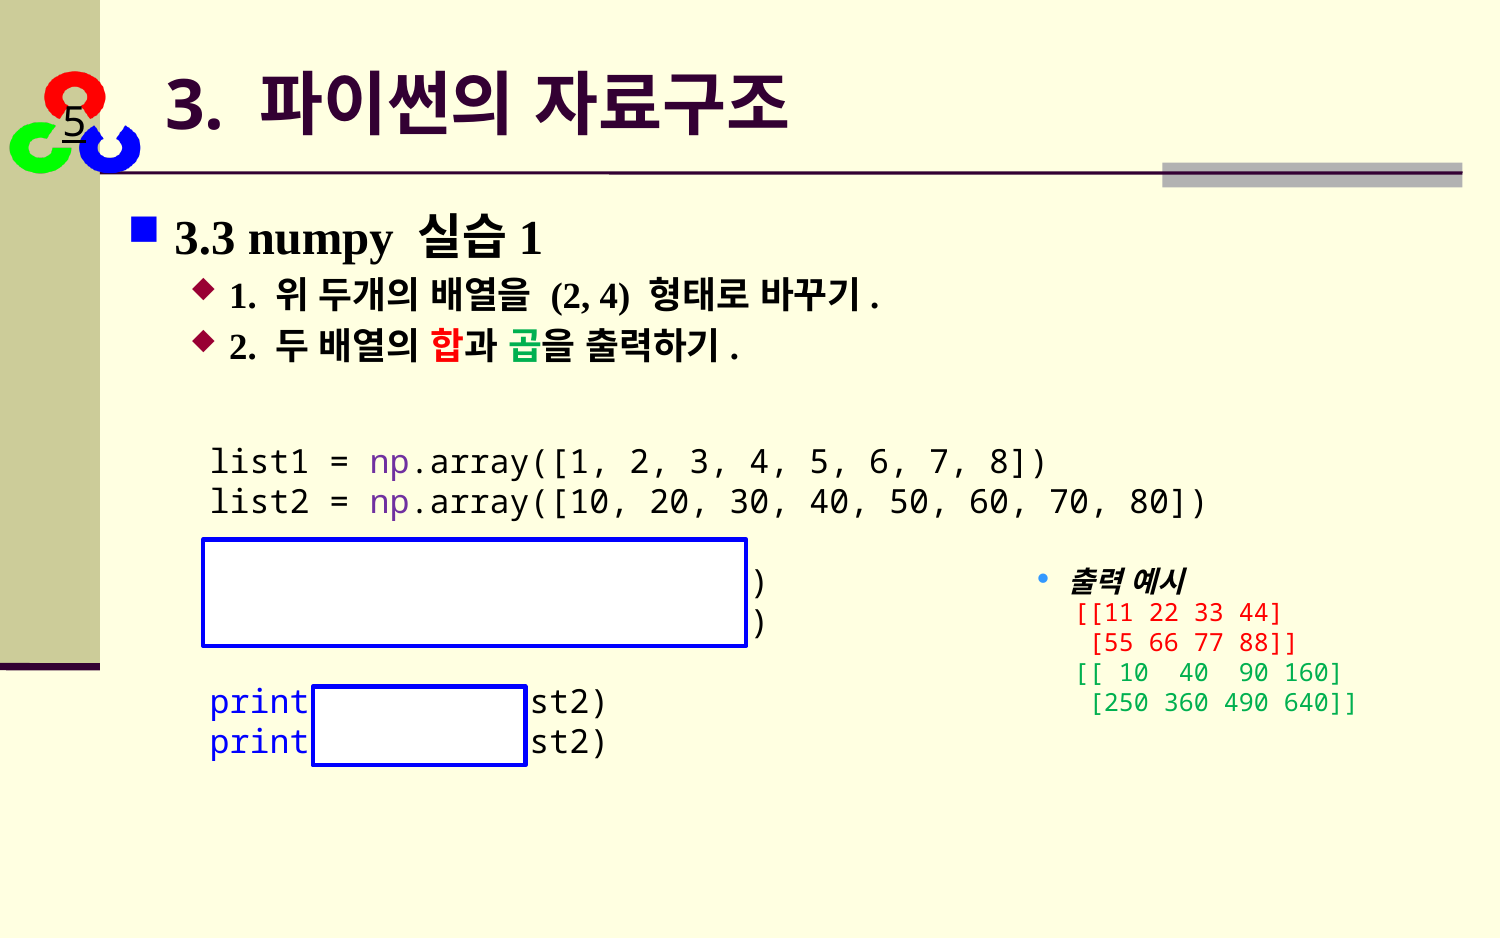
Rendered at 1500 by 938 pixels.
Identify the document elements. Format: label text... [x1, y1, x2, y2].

title 3. 파이썬의 자료구조 [149, 37, 1463, 167]
list 3.3 numpy 실습1 1. 위 두개의 배열을 (2, 4) 형태로 바꾸기. 2. 두 배열의 합과 곱을 출력하기. [112, 197, 1463, 924]
text_box [311, 684, 528, 767]
text_box list1 = np.array([1, 2, 3, 4, 5, 6, 7, 8]) list2 = np.array([10, 20, 30, 40, 50, 60, 70, 80]) list1 = list1.reshape(2, -1) list2 = list2.reshape(2, -1) print(list1 + list2) print(list1 * list2) [194, 433, 1317, 768]
text_box [201, 537, 748, 648]
text_box [[11 22 33 44] [55 66 77 88]] [[ 10 40 90 160] [250 360 490 640]] [1059, 589, 1402, 724]
picture [0, 62, 149, 179]
text_box 출력 예시 [897, 555, 1288, 603]
